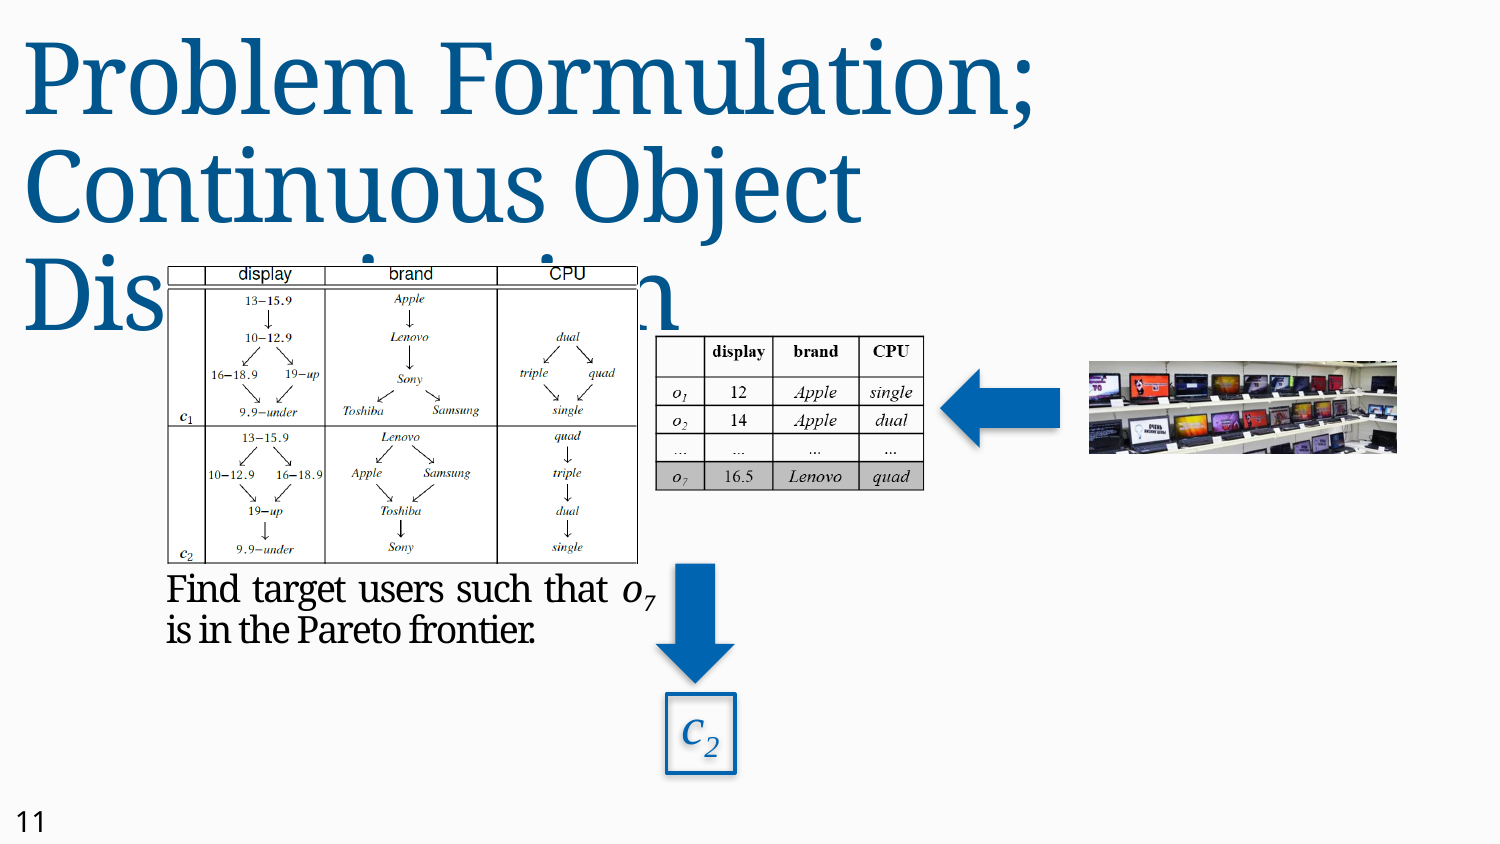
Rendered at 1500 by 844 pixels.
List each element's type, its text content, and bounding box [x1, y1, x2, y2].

text_box [939, 367, 1061, 449]
picture [655, 334, 925, 498]
picture [1089, 360, 1397, 454]
text_box 11 [0, 796, 350, 842]
text_box Find target users such that o7 is in the Pareto frontier. [165, 565, 656, 653]
title Problem Formulation; Continuous Object Dissemination [22, 28, 1394, 248]
text_box [656, 562, 736, 685]
text_box c2 [666, 693, 736, 773]
picture [165, 263, 641, 564]
